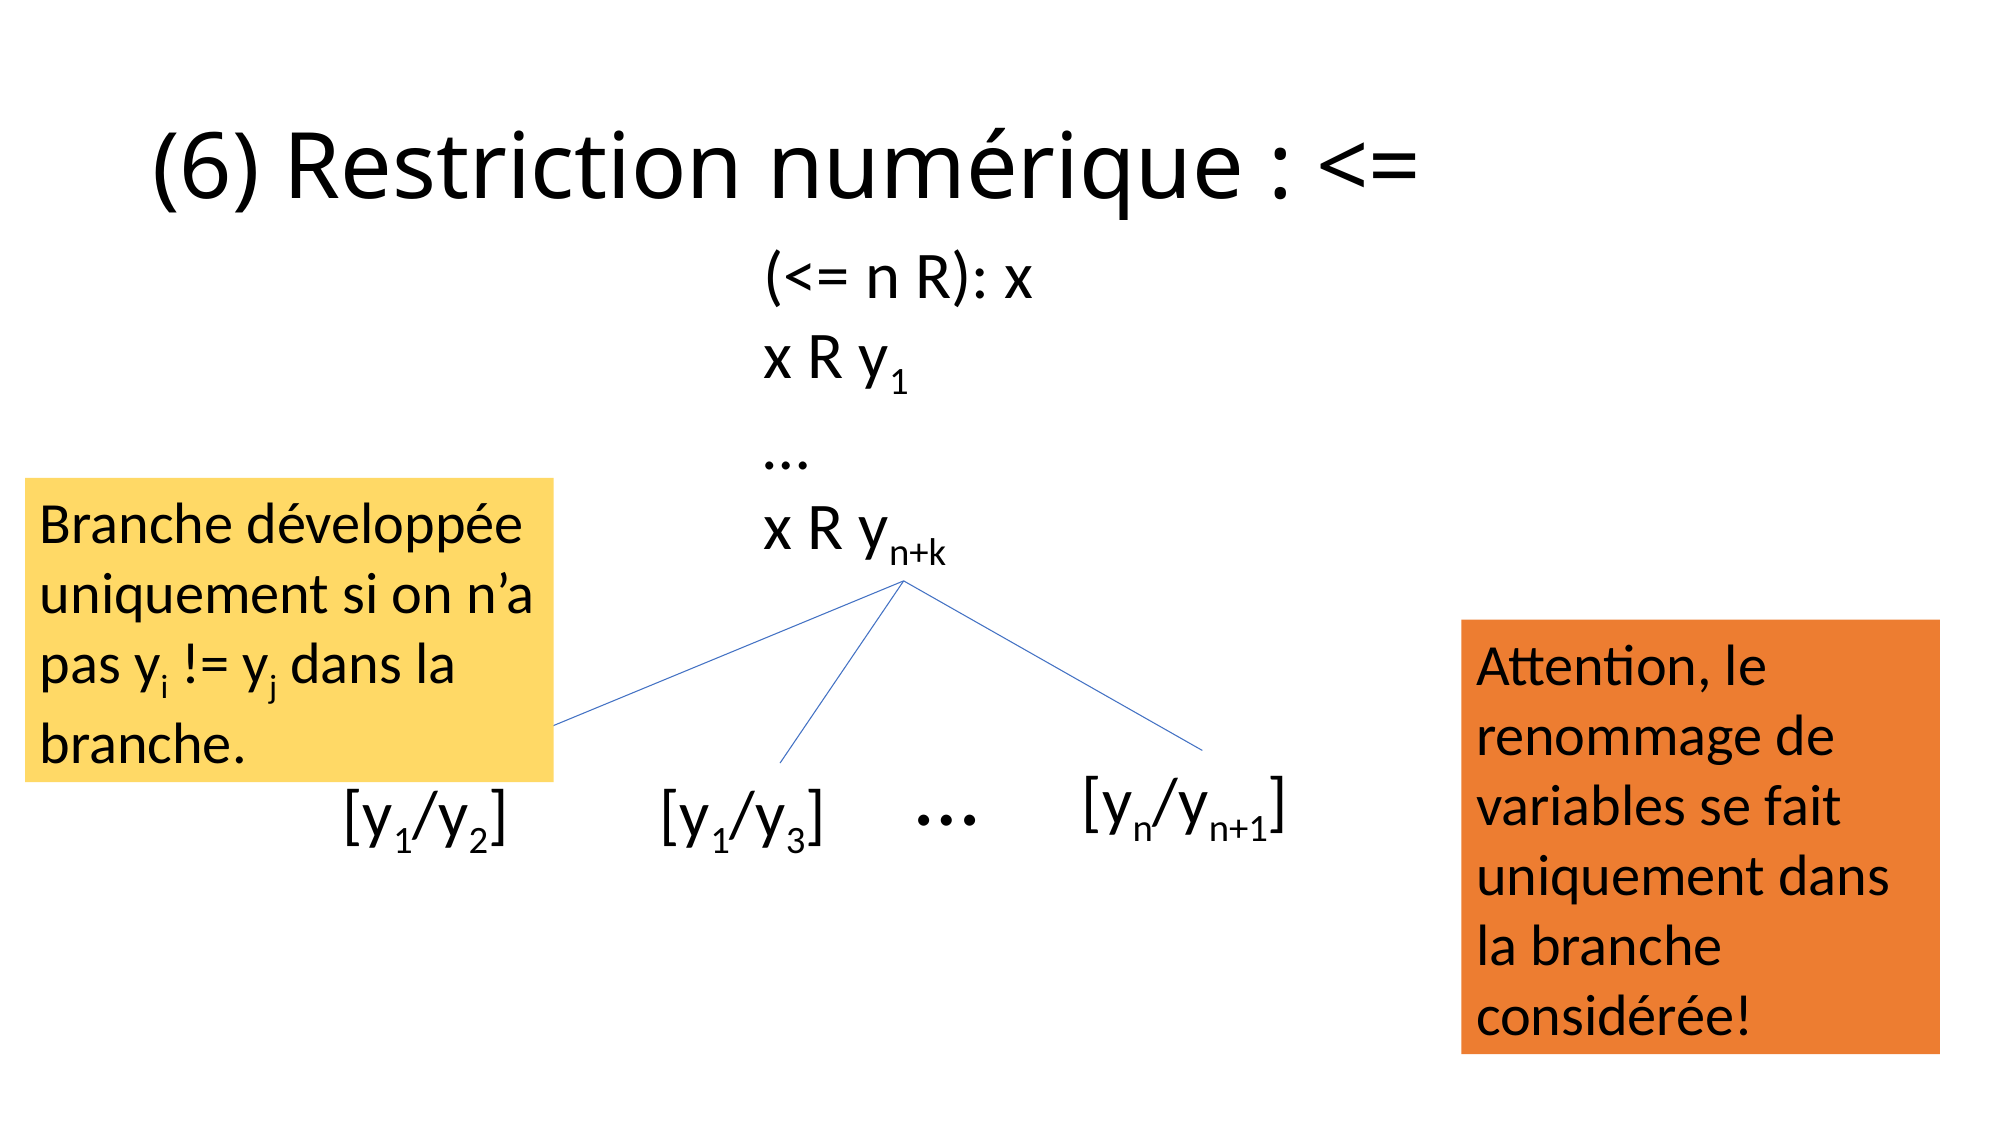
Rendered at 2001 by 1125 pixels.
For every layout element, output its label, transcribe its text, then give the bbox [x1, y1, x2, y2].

text_box [y1/y2] [327, 763, 598, 869]
text_box [y1/y3] [644, 763, 916, 869]
text_box [yn/yn+1] [1067, 750, 1338, 857]
text_box … [900, 751, 1036, 852]
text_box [462, 562, 780, 763]
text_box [780, 562, 904, 763]
text_box Attention, le renommage de variables se fait uniquement dans la branche considérée! [1461, 619, 1940, 1055]
text_box Branche développée uniquement si on n’a pas yi != yj dans la branche. [25, 477, 554, 783]
text_box (<= n R): x x R y1 … x R yn+k [748, 224, 1059, 562]
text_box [903, 562, 1203, 751]
title (6) Restriction numérique : <= [137, 59, 1863, 278]
